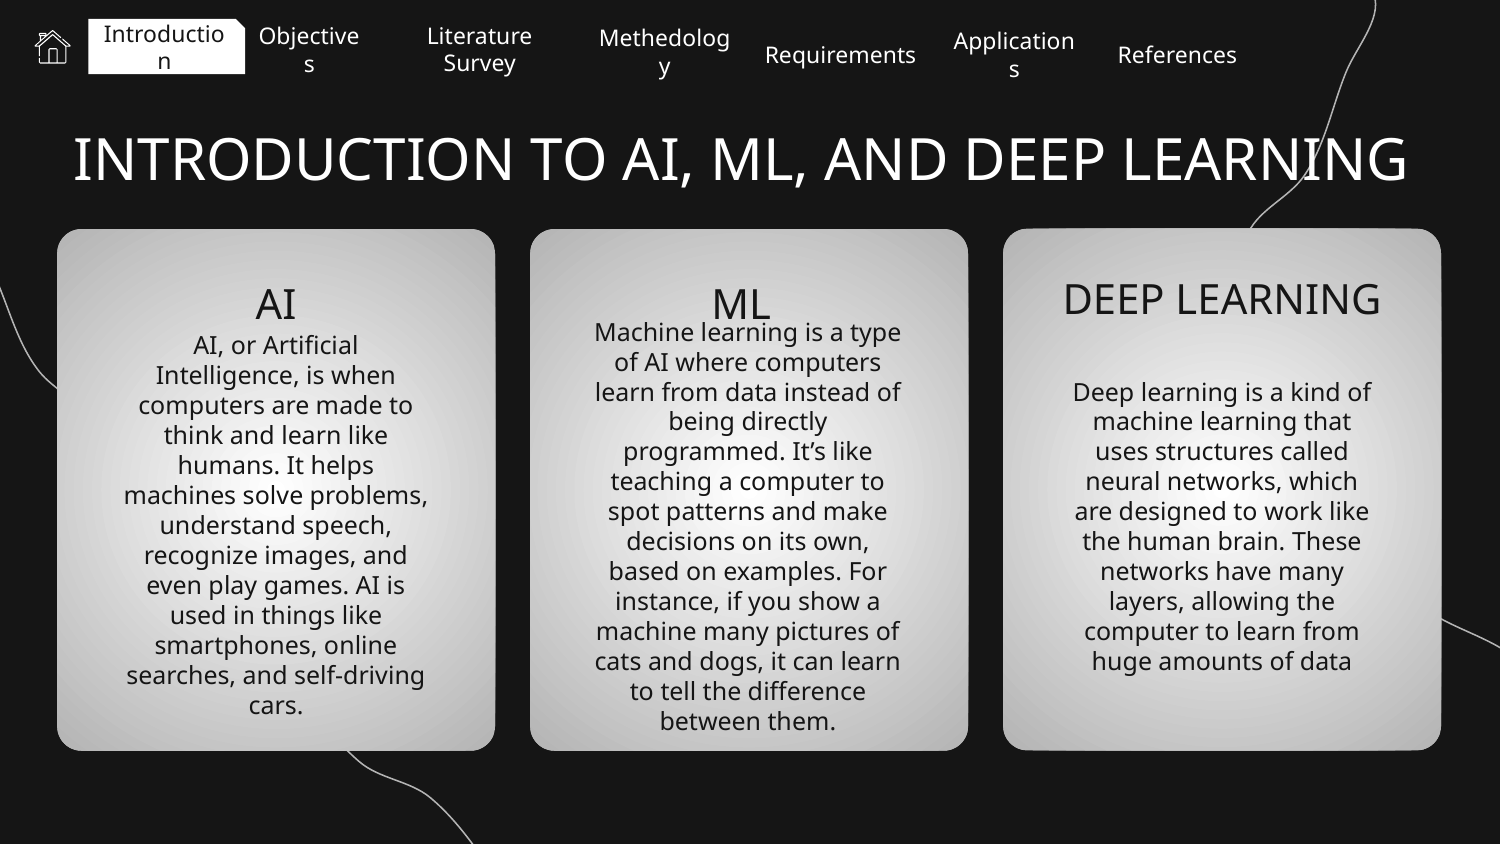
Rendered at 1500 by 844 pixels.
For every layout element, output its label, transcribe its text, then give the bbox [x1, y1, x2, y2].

subtitle Machine learning is a type of AI where computers learn from data instead of being directly programmed. It’s like teaching a computer to spot patterns and make decisions on its own, based on examples. For instance, if you show a machine many pictures of cats and dogs, it can learn to tell the difference between them. [577, 366, 919, 686]
text_box [1003, 228, 1442, 265]
subtitle ML [515, 271, 968, 335]
text_box [57, 229, 496, 271]
text_box DEEP LEARNING [996, 265, 1449, 330]
title INTRODUCTION TO AI, ML, AND DEEP LEARNING [0, 109, 1500, 204]
text_box [1003, 330, 1442, 751]
text_box [530, 229, 969, 751]
text_box Deep learning is a kind of machine learning that uses structures called neural networks, which are designed to work like the human brain. These networks have many layers, allowing the computer to learn from huge amounts of data [1051, 354, 1393, 697]
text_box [0, 0, 1280, 96]
text_box [57, 335, 496, 751]
subtitle AI [50, 271, 503, 335]
subtitle AI, or Artificial Intelligence, is when computers are made to think and learn like humans. It helps machines solve problems, understand speech, recognize images, and even play games. AI is used in things like smartphones, online searches, and self-driving cars. [105, 347, 447, 702]
